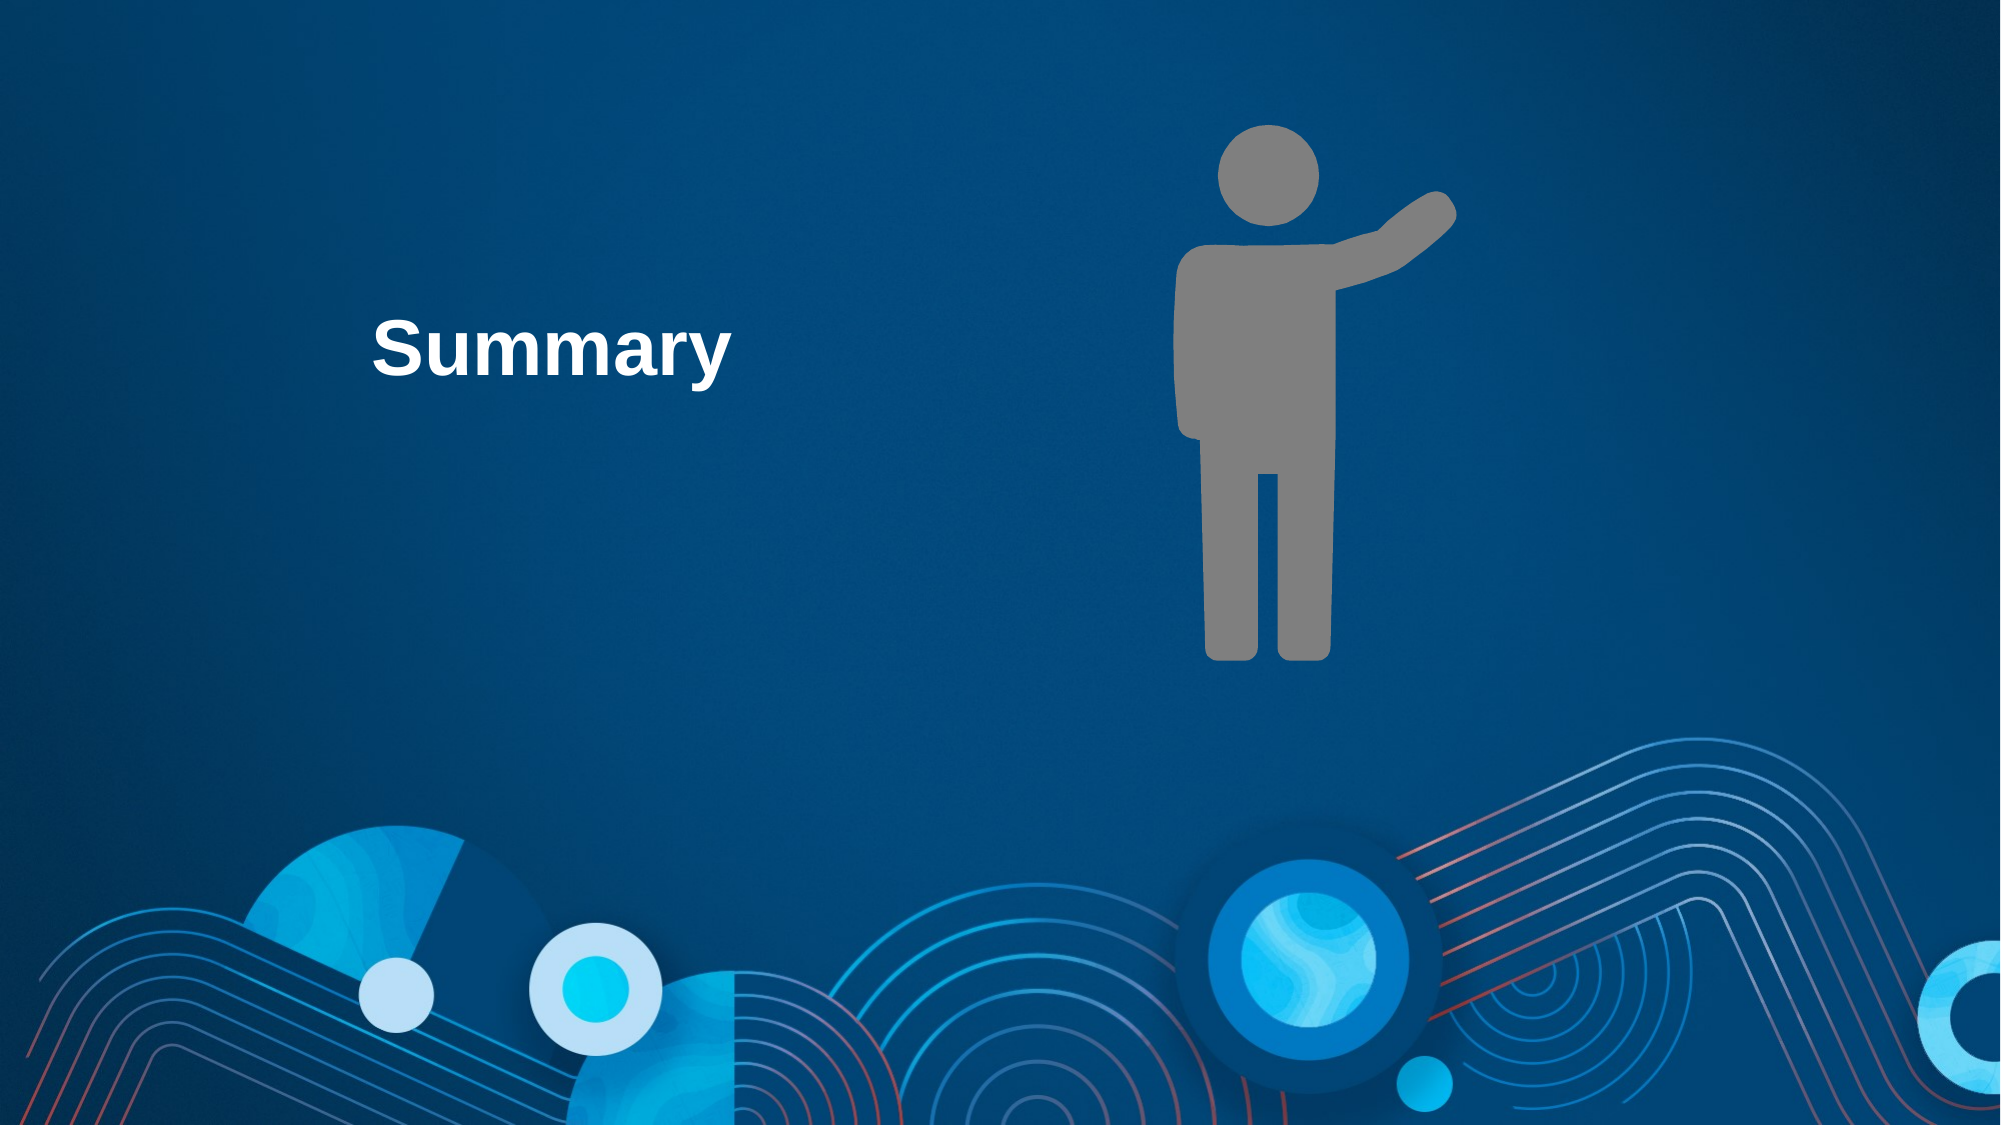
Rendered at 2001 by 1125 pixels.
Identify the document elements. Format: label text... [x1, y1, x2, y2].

text_box Summary [369, 296, 735, 392]
picture [0, 0, 2001, 1125]
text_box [1141, 92, 1489, 693]
